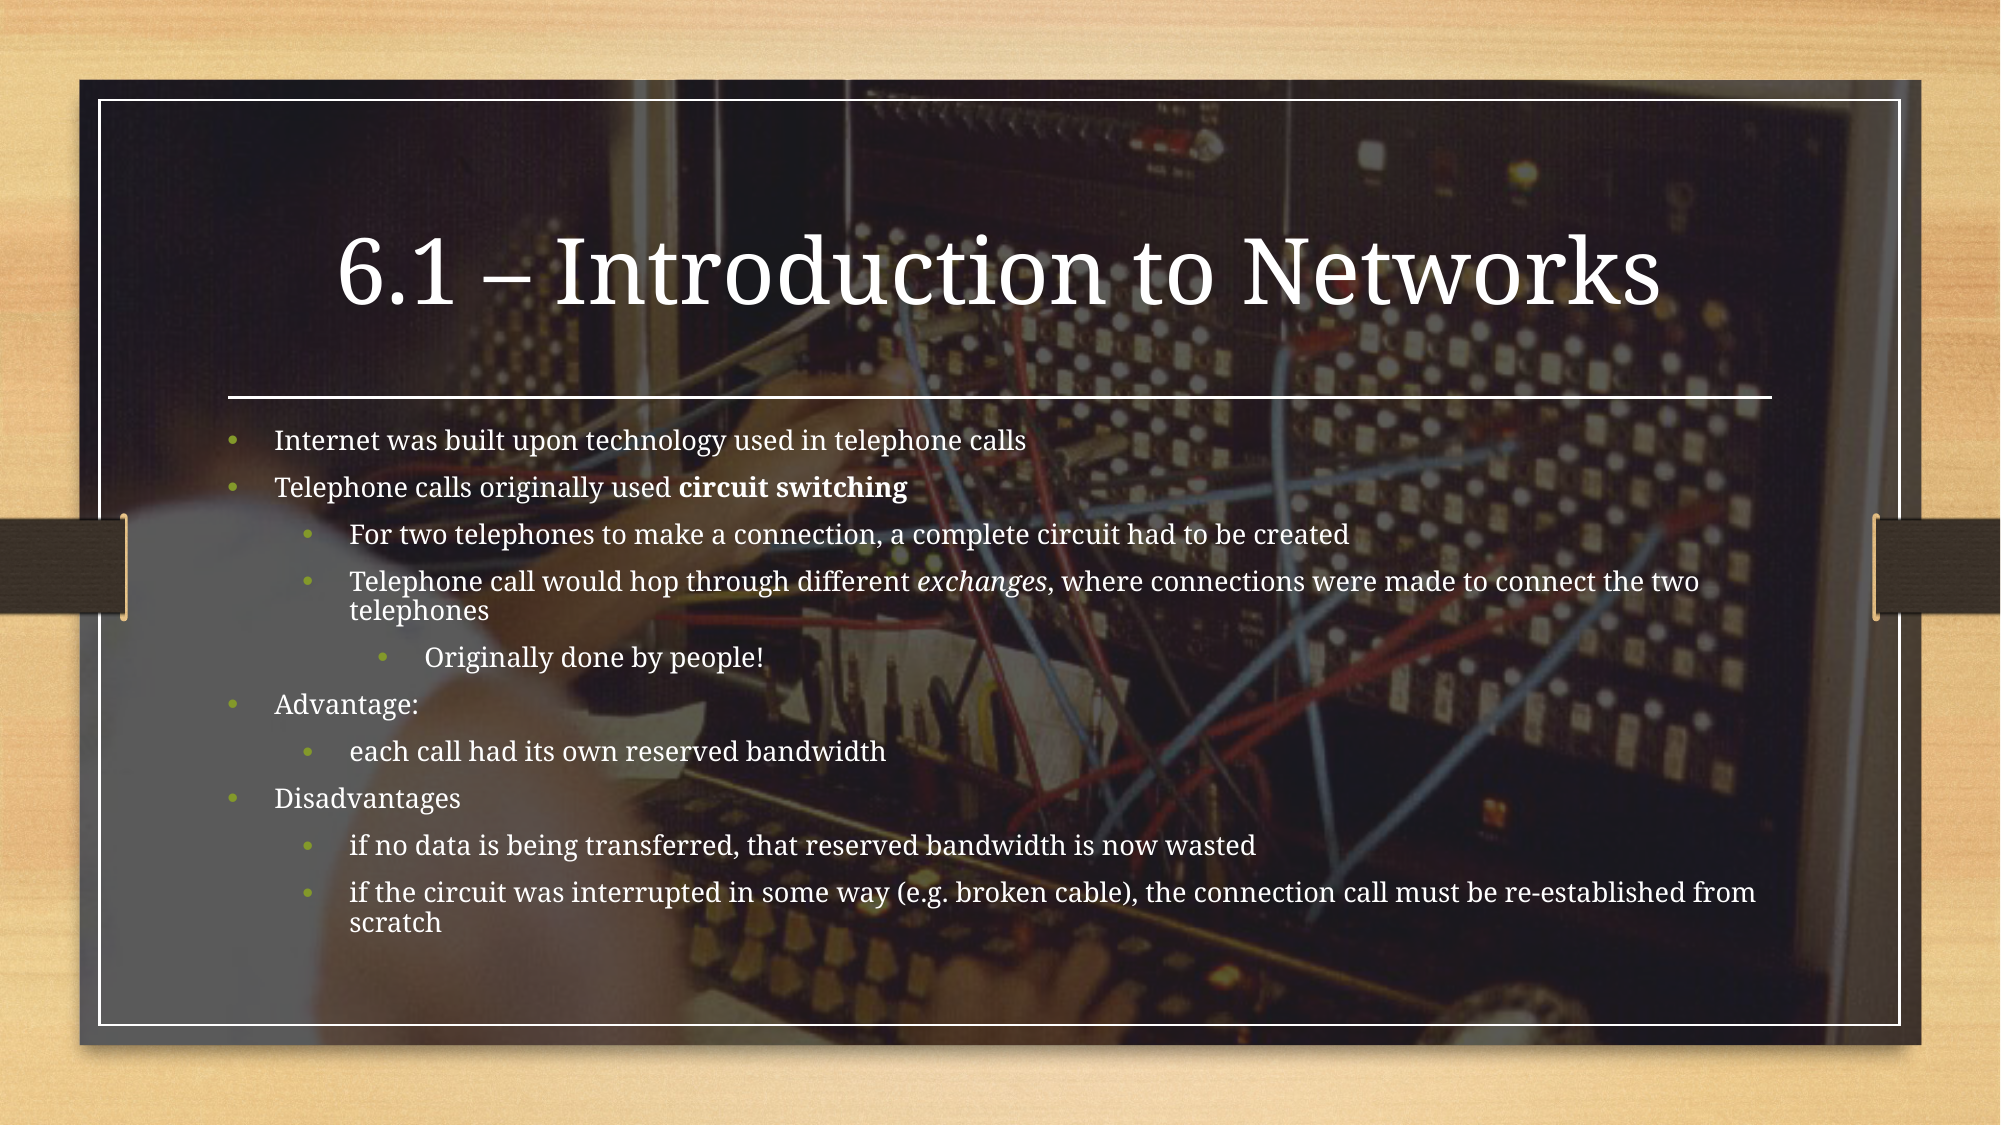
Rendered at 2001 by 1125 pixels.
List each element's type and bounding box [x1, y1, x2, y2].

text_box [0, 0, 2000, 513]
text_box [0, 622, 2000, 1125]
picture [79, 622, 1922, 1046]
picture [79, 79, 1922, 513]
text_box [0, 513, 2000, 622]
